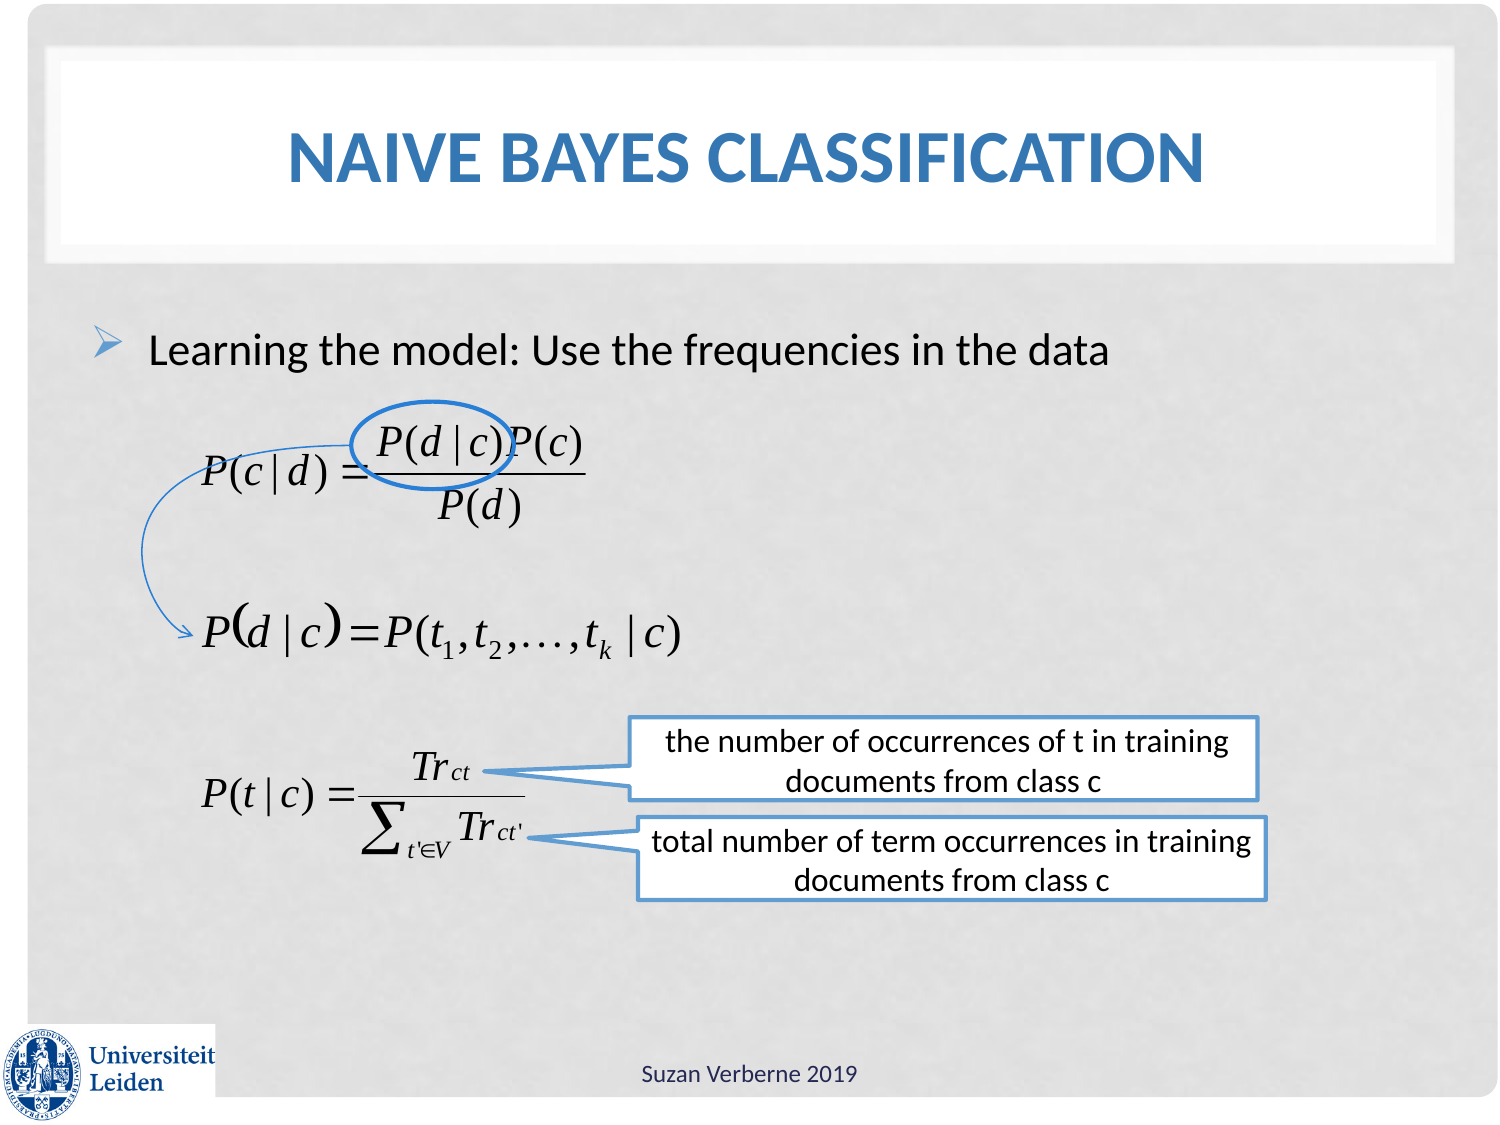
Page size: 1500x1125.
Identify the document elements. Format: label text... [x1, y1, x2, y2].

text_box the number of occurrences of t in training documents from class c [534, 715, 1260, 803]
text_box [193, 739, 534, 868]
list Learning the model: Use the frequencies in the data [75, 312, 1425, 1005]
title Naive Bayes Classification [69, 66, 1425, 238]
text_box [193, 413, 593, 538]
text_box total number of term occurrences in training documents from class c [534, 814, 1268, 903]
text_box [373, 399, 492, 413]
footer Suzan Verberne 2019 [512, 1042, 988, 1103]
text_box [193, 600, 691, 672]
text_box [193, 445, 352, 600]
picture [0, 1024, 216, 1125]
